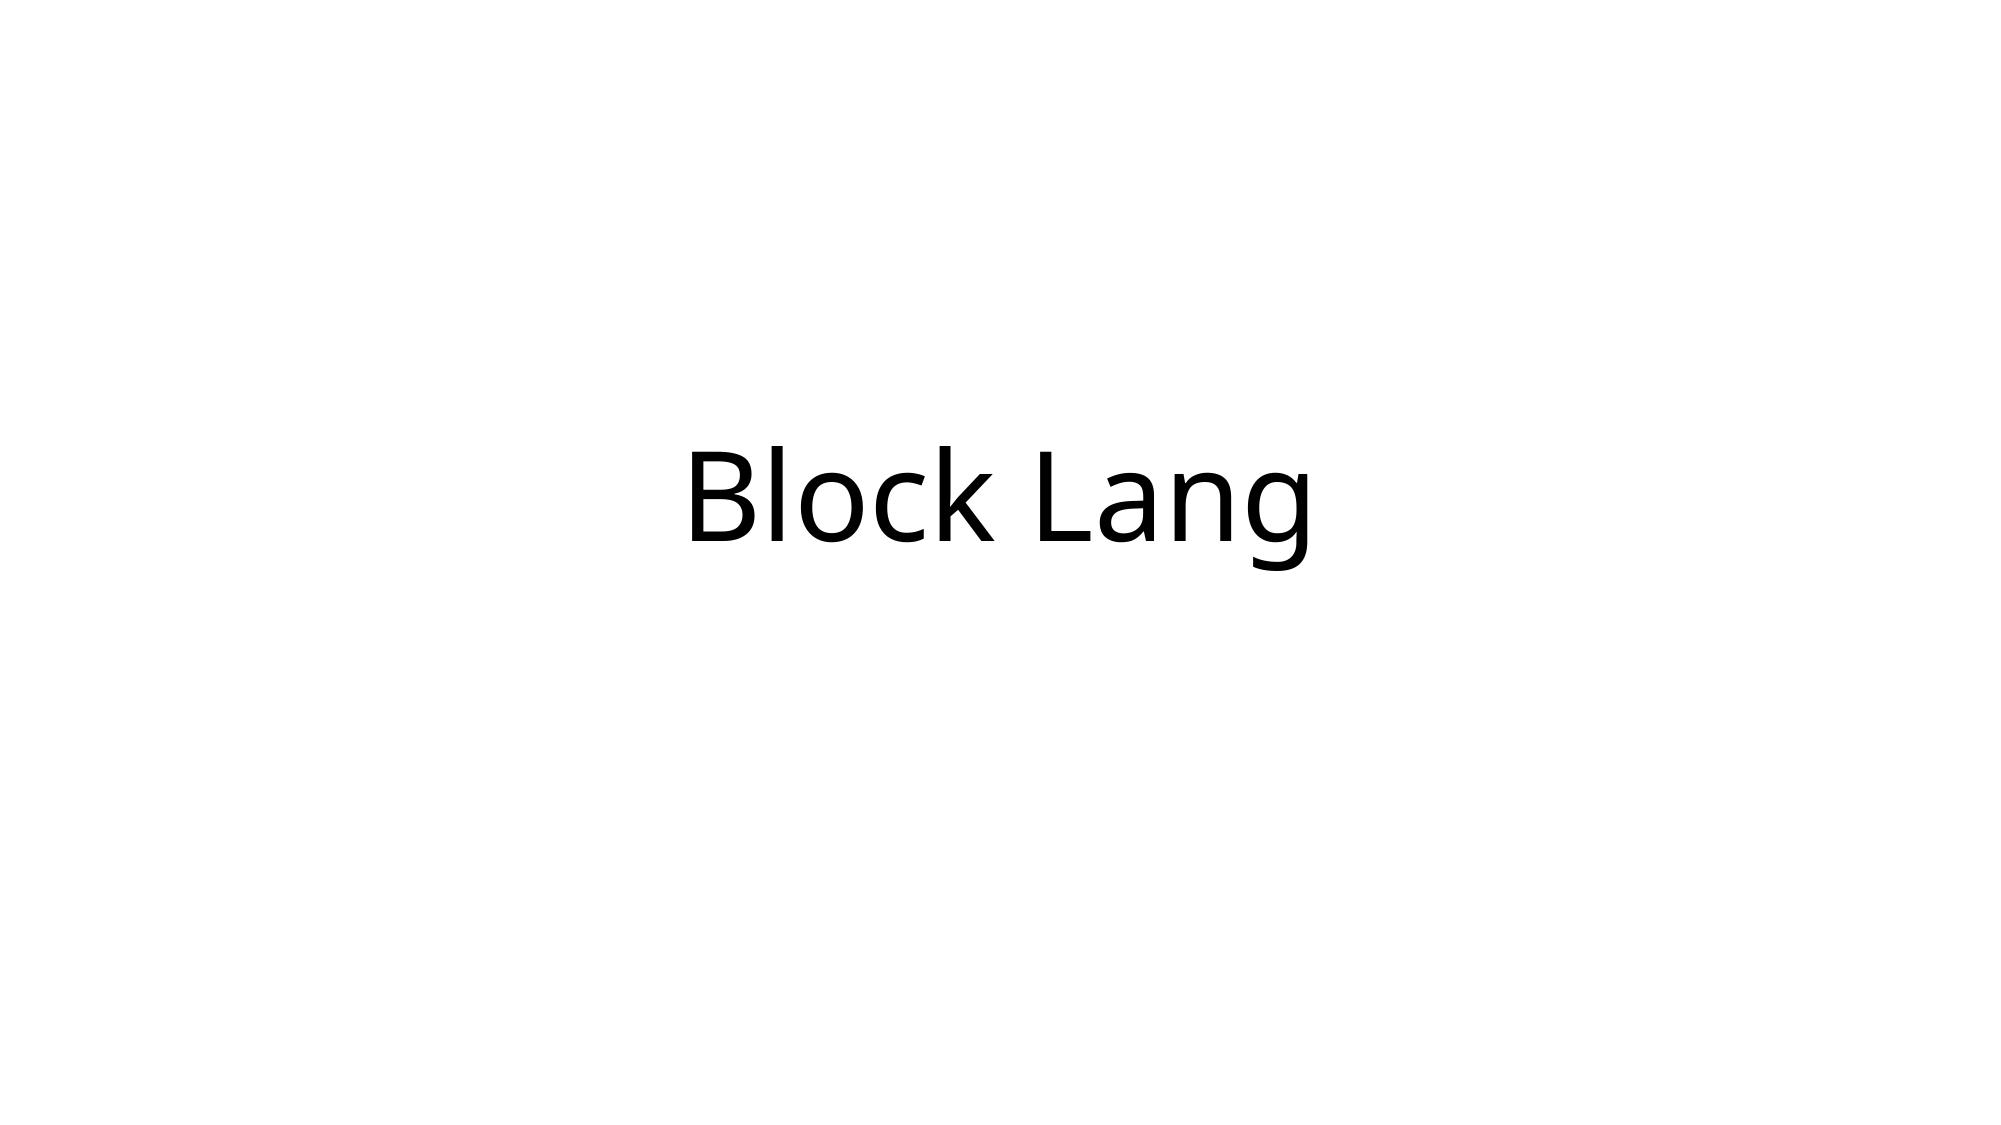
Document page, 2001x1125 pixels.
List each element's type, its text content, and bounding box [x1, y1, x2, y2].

title Block Lang [249, 184, 1750, 576]
